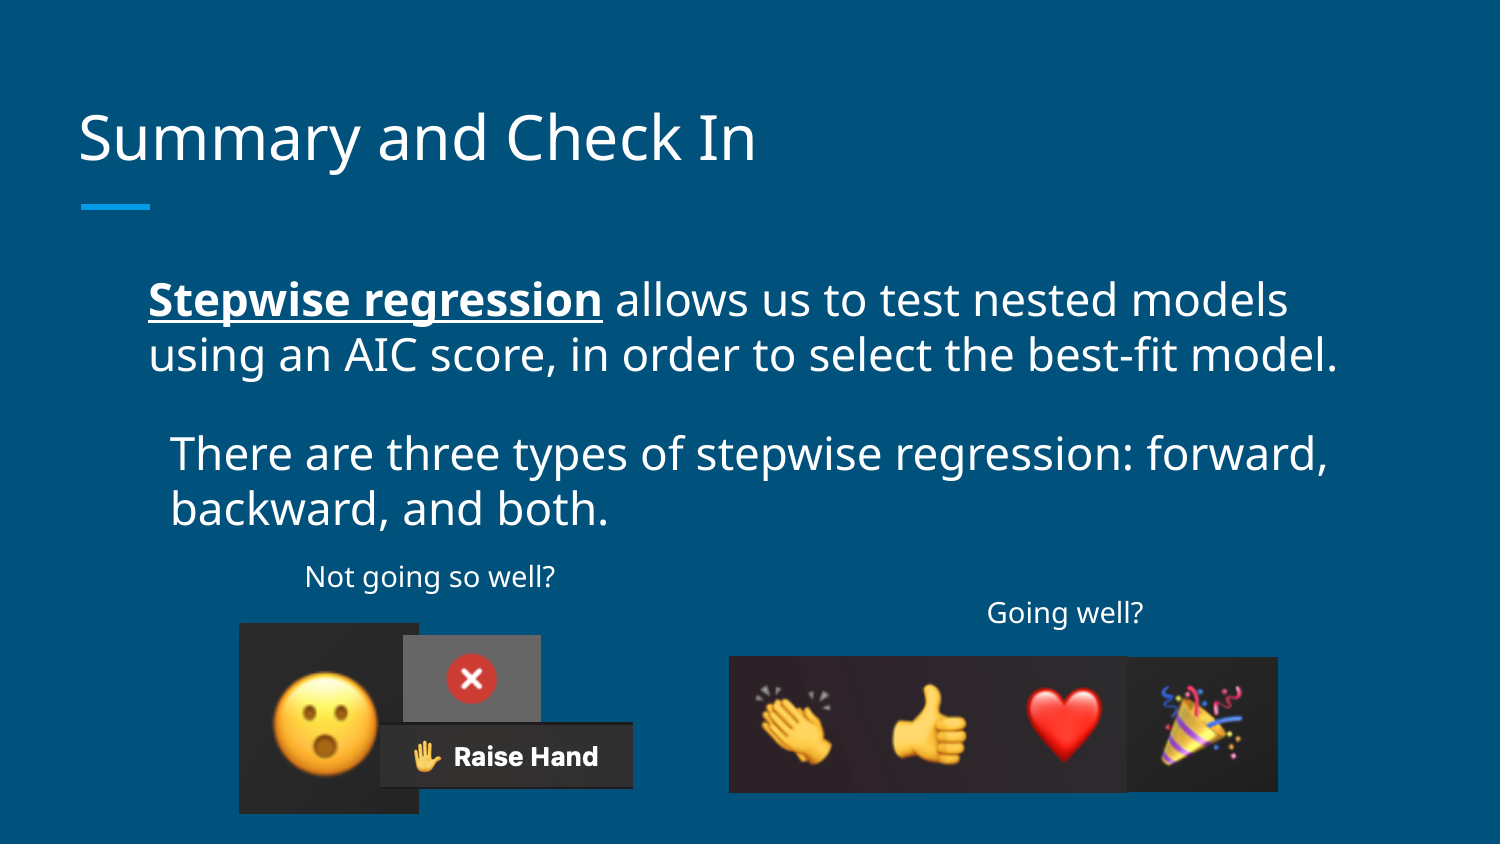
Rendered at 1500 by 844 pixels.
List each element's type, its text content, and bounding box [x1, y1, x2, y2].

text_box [728, 578, 1308, 793]
text_box There are three types of stepwise regression: forward, backward, and both. [154, 409, 1406, 550]
title Summary and Check In [63, 75, 1437, 188]
text_box Stepwise regression allows us to test nested models using an AIC score, in order to select the best-fit model. [133, 255, 1384, 396]
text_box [187, 543, 672, 814]
